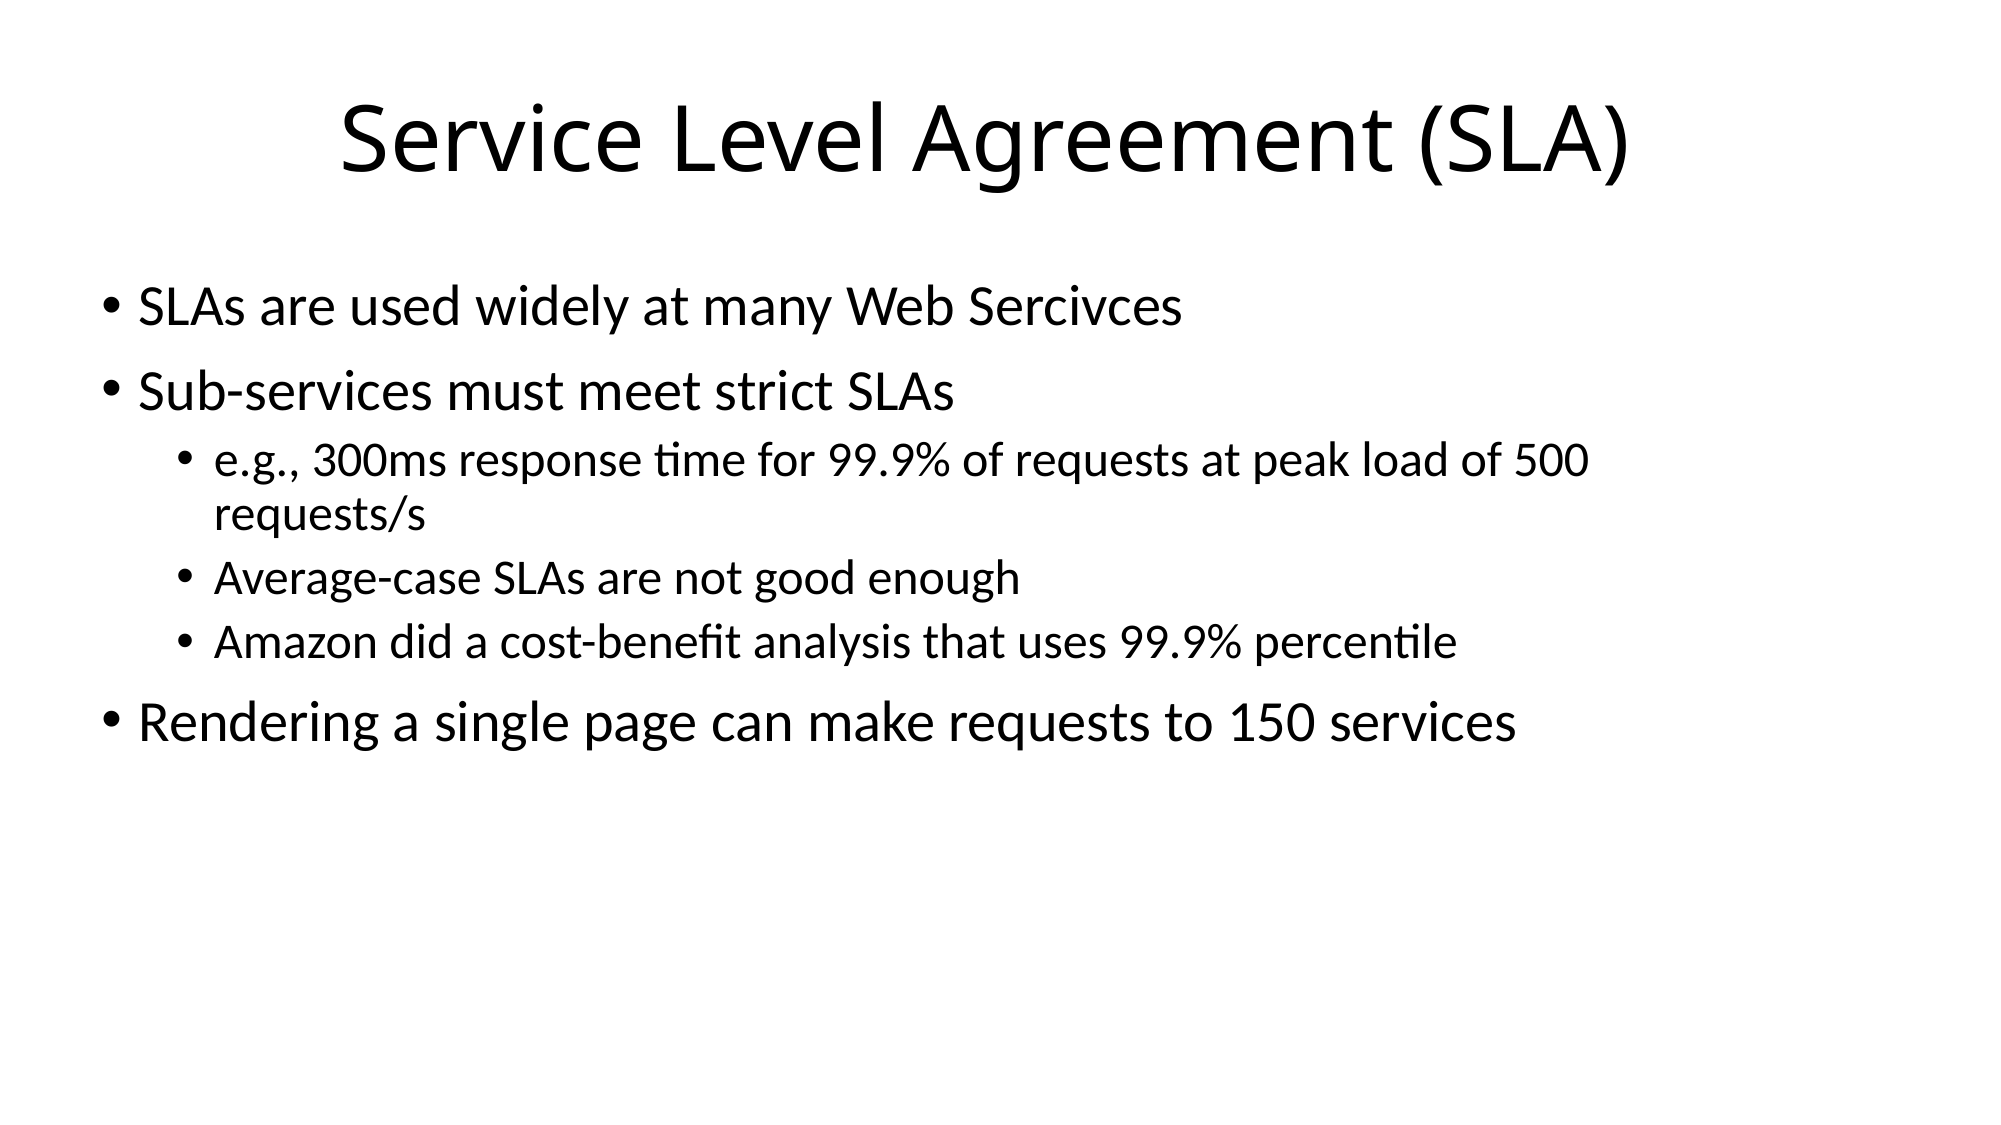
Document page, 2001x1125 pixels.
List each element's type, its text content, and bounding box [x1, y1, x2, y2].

list SLAs are used widely at many Web Sercivces Sub-services must meet strict SLAs e.g., 300ms response time for 99.9% of requests at peak load of 500 requests/s Average-case SLAs are not good enough Amazon did a cost-benefit analysis that uses 99.9% percentile Rendering a single page can make requests to 150 services [86, 263, 1675, 993]
title Service Level Agreement (SLA) [324, 51, 1675, 227]
